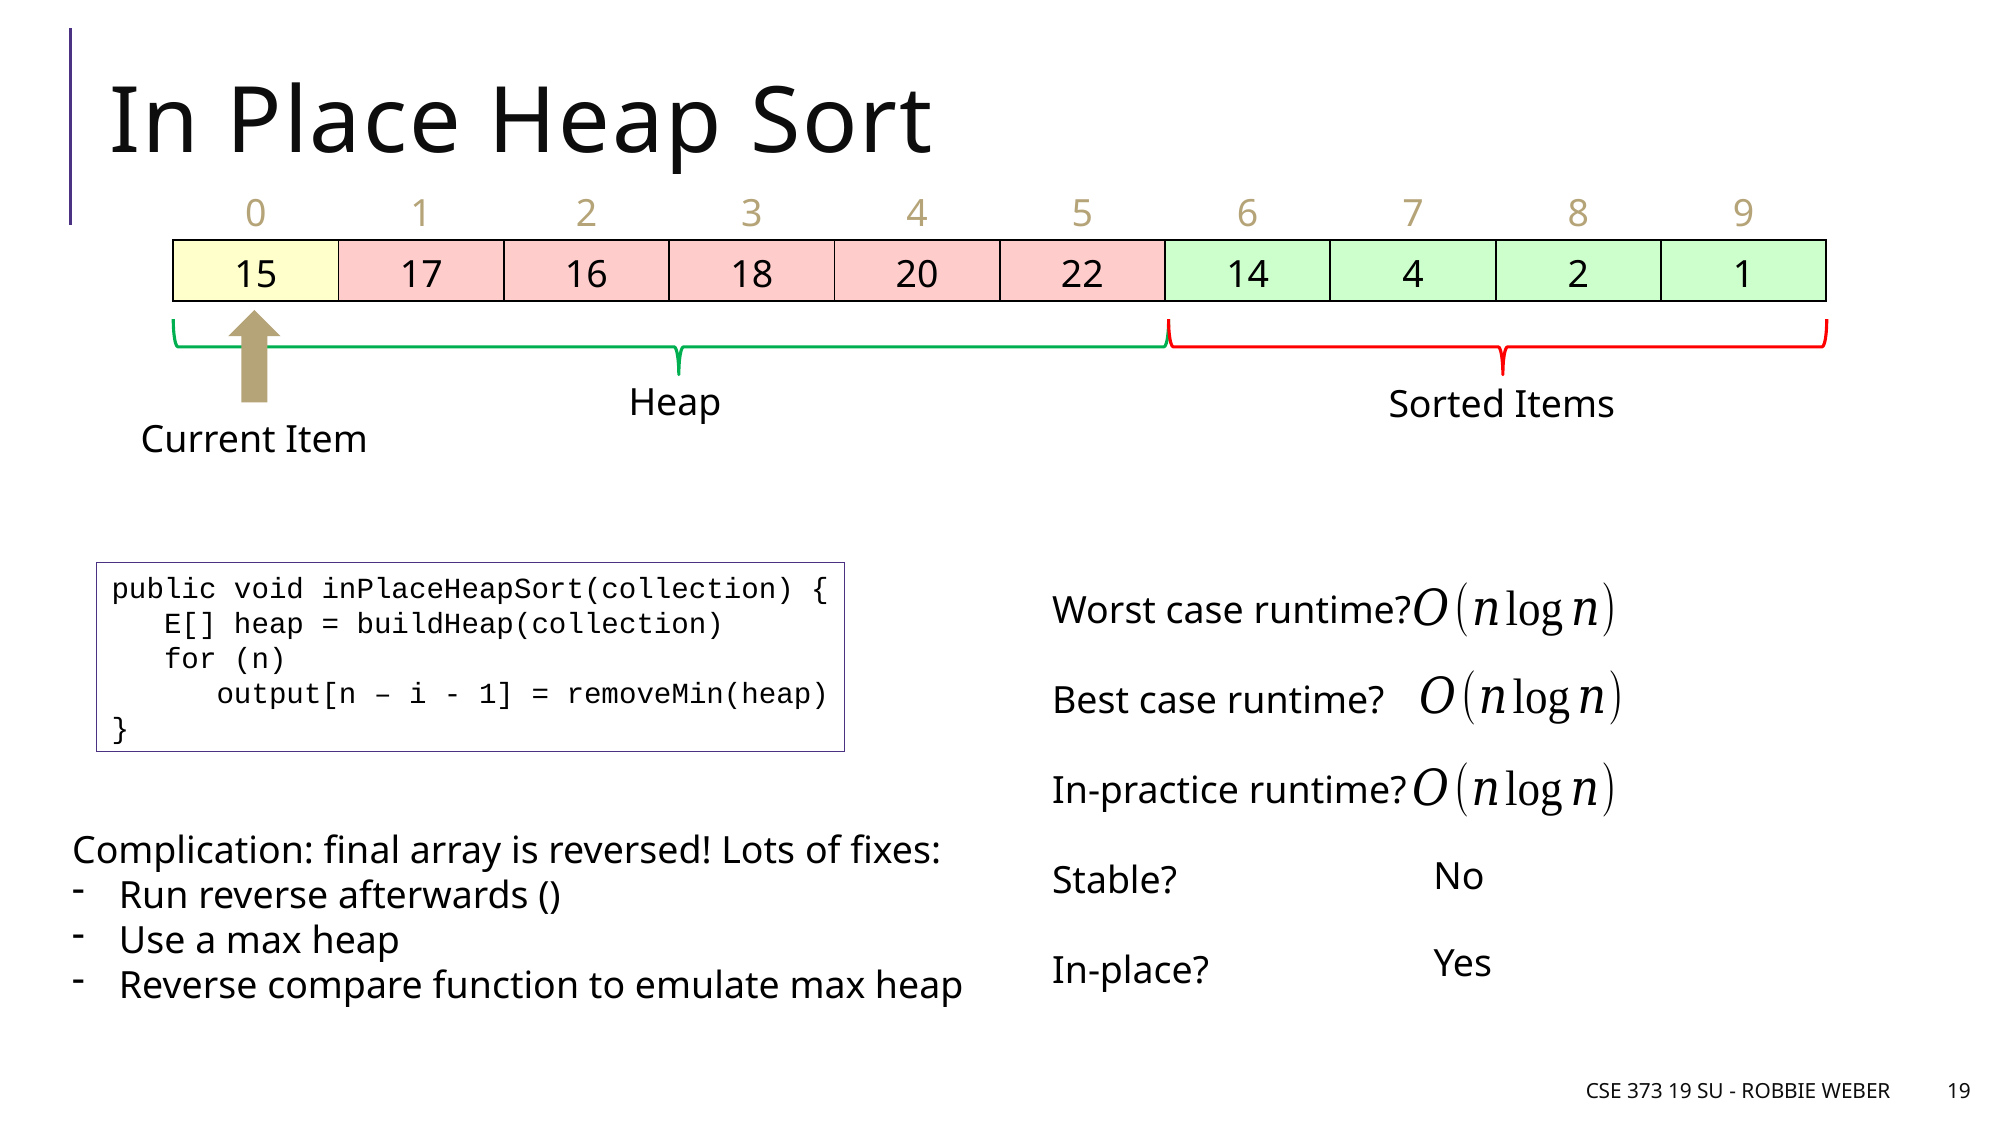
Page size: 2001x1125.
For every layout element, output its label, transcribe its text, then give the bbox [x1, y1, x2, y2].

table_cell 14 [1166, 241, 1329, 300]
table_header 7 [1331, 180, 1495, 239]
table_cell 15 [174, 241, 338, 300]
slide_number 19 [1916, 1069, 1986, 1115]
text_box Worst case runtime? Best case runtime? In-practice runtime? Stable? In-place? [1037, 578, 1427, 999]
text_box Heap [613, 370, 737, 431]
table_header 0 [174, 180, 338, 239]
table_cell 20 [835, 241, 999, 300]
footer CSE 373 19 su - Robbie Weber [937, 1069, 1906, 1115]
table_cell 4 [1331, 241, 1495, 300]
table_cell 22 [1001, 241, 1164, 300]
table_header 3 [670, 180, 834, 239]
table_cell 16 [505, 241, 668, 300]
text_box Sorted Items [1373, 372, 1630, 433]
table_header 2 [505, 180, 668, 239]
text_box [1167, 319, 1828, 372]
table_cell 2 [1497, 241, 1660, 300]
table_header 5 [1001, 180, 1164, 239]
text_box Yes [1418, 932, 1507, 992]
text_box public void inPlaceHeapSort(collection) { E[] heap = buildHeap(collection) for (n) output[n – i - 1] = removeMin(heap) } [96, 562, 845, 752]
text_box Current Item [125, 407, 383, 468]
table_cell 18 [670, 241, 834, 300]
text_box [172, 319, 242, 348]
text_box No [1418, 844, 1500, 905]
title In Place Heap Sort [94, 43, 1930, 210]
table_header 1 [339, 180, 503, 239]
table_cell 17 [339, 241, 503, 300]
table_header 9 [1662, 180, 1825, 239]
table_header 8 [1497, 180, 1660, 239]
table_header 4 [835, 180, 999, 239]
text_box [226, 309, 282, 404]
table_cell 1 [1662, 241, 1825, 300]
text_box [267, 319, 1169, 370]
table_header 6 [1166, 180, 1329, 239]
